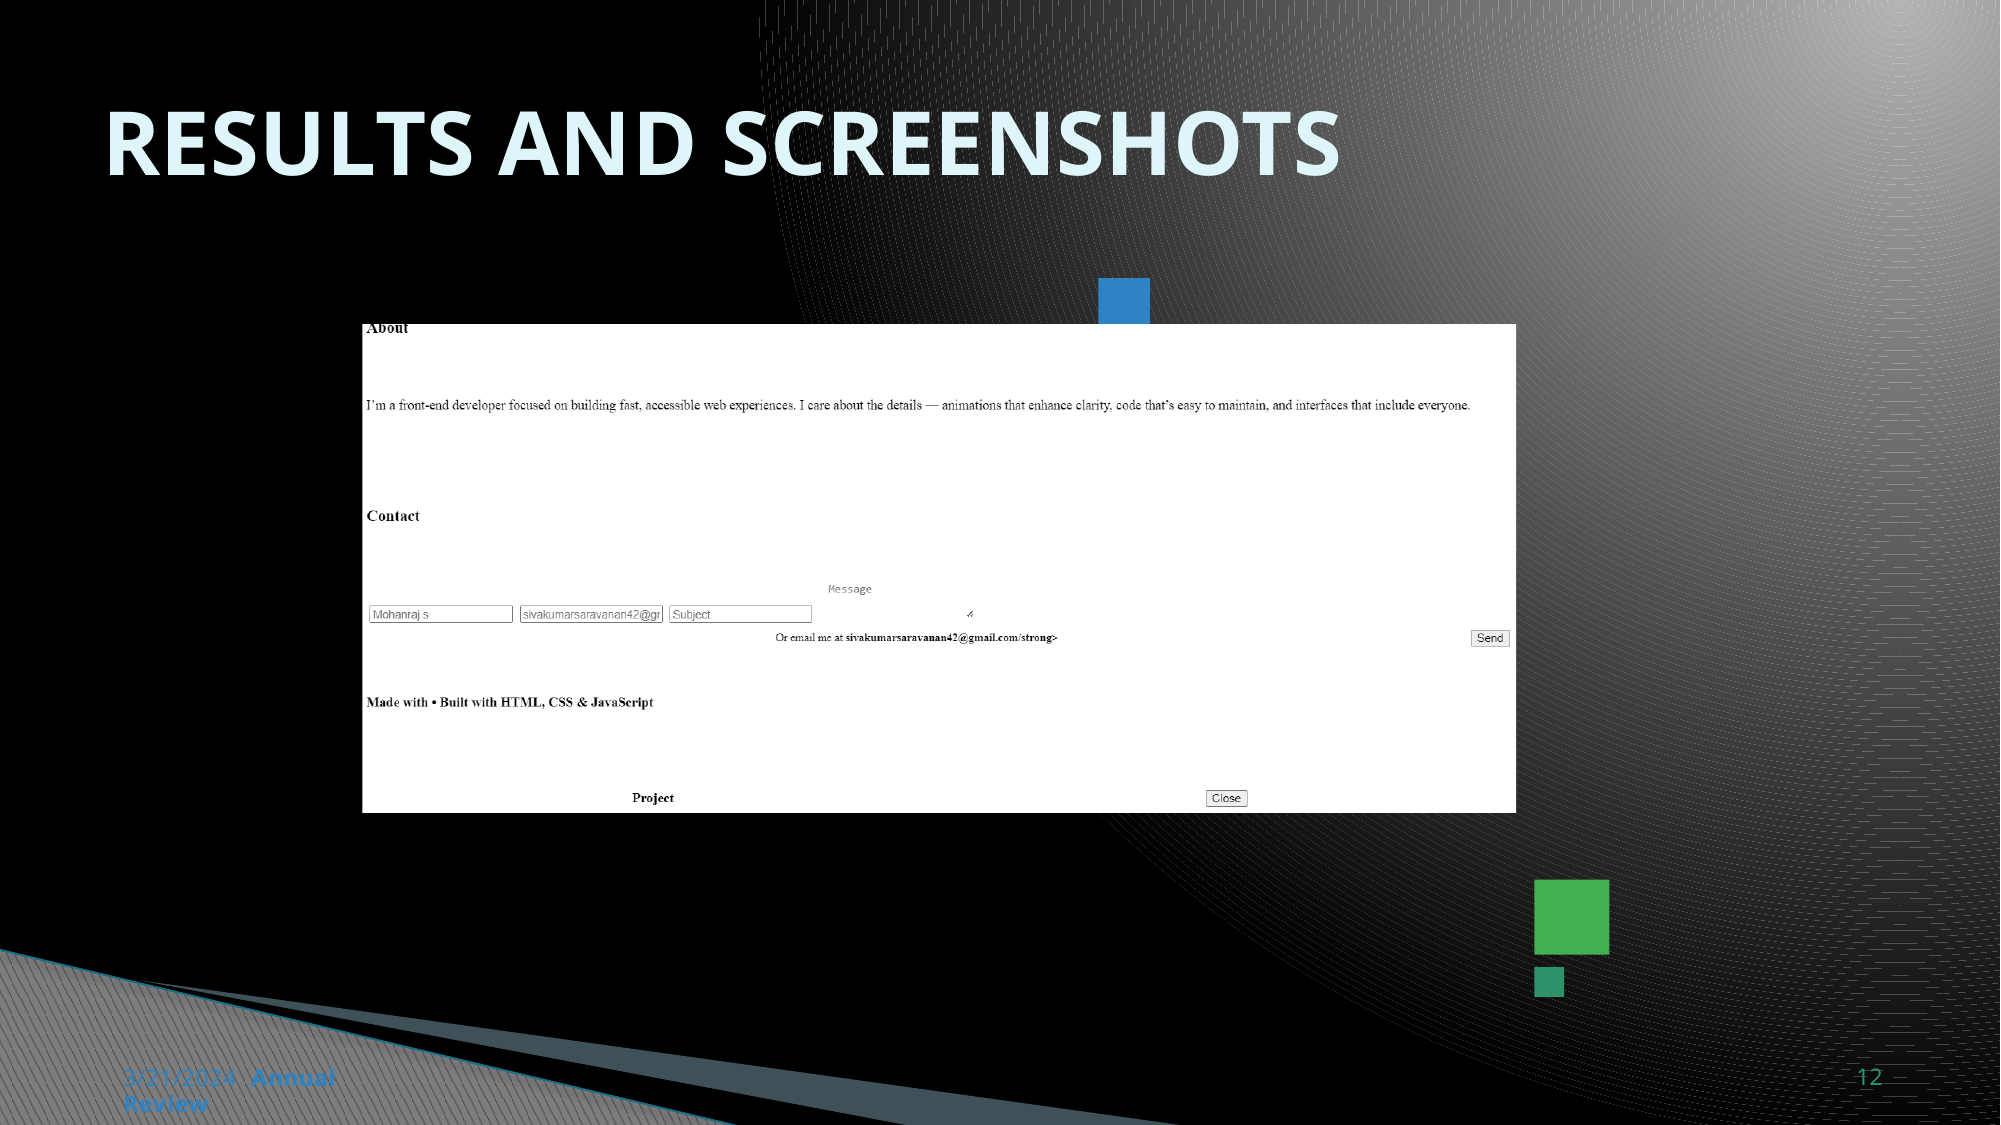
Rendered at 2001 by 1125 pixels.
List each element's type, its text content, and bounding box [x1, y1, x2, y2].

text_box [1534, 967, 1565, 997]
title RESULTS AND SCREENSHOTS [99, 43, 1900, 235]
text_box 3/21/2024 Annual Review [123, 1063, 415, 1118]
text_box [1534, 879, 1610, 955]
text_box [1098, 278, 1150, 324]
text_box [1522, 399, 1850, 557]
picture [362, 324, 1517, 813]
text_box 12 [1849, 1061, 1888, 1095]
picture [0, 952, 724, 1125]
